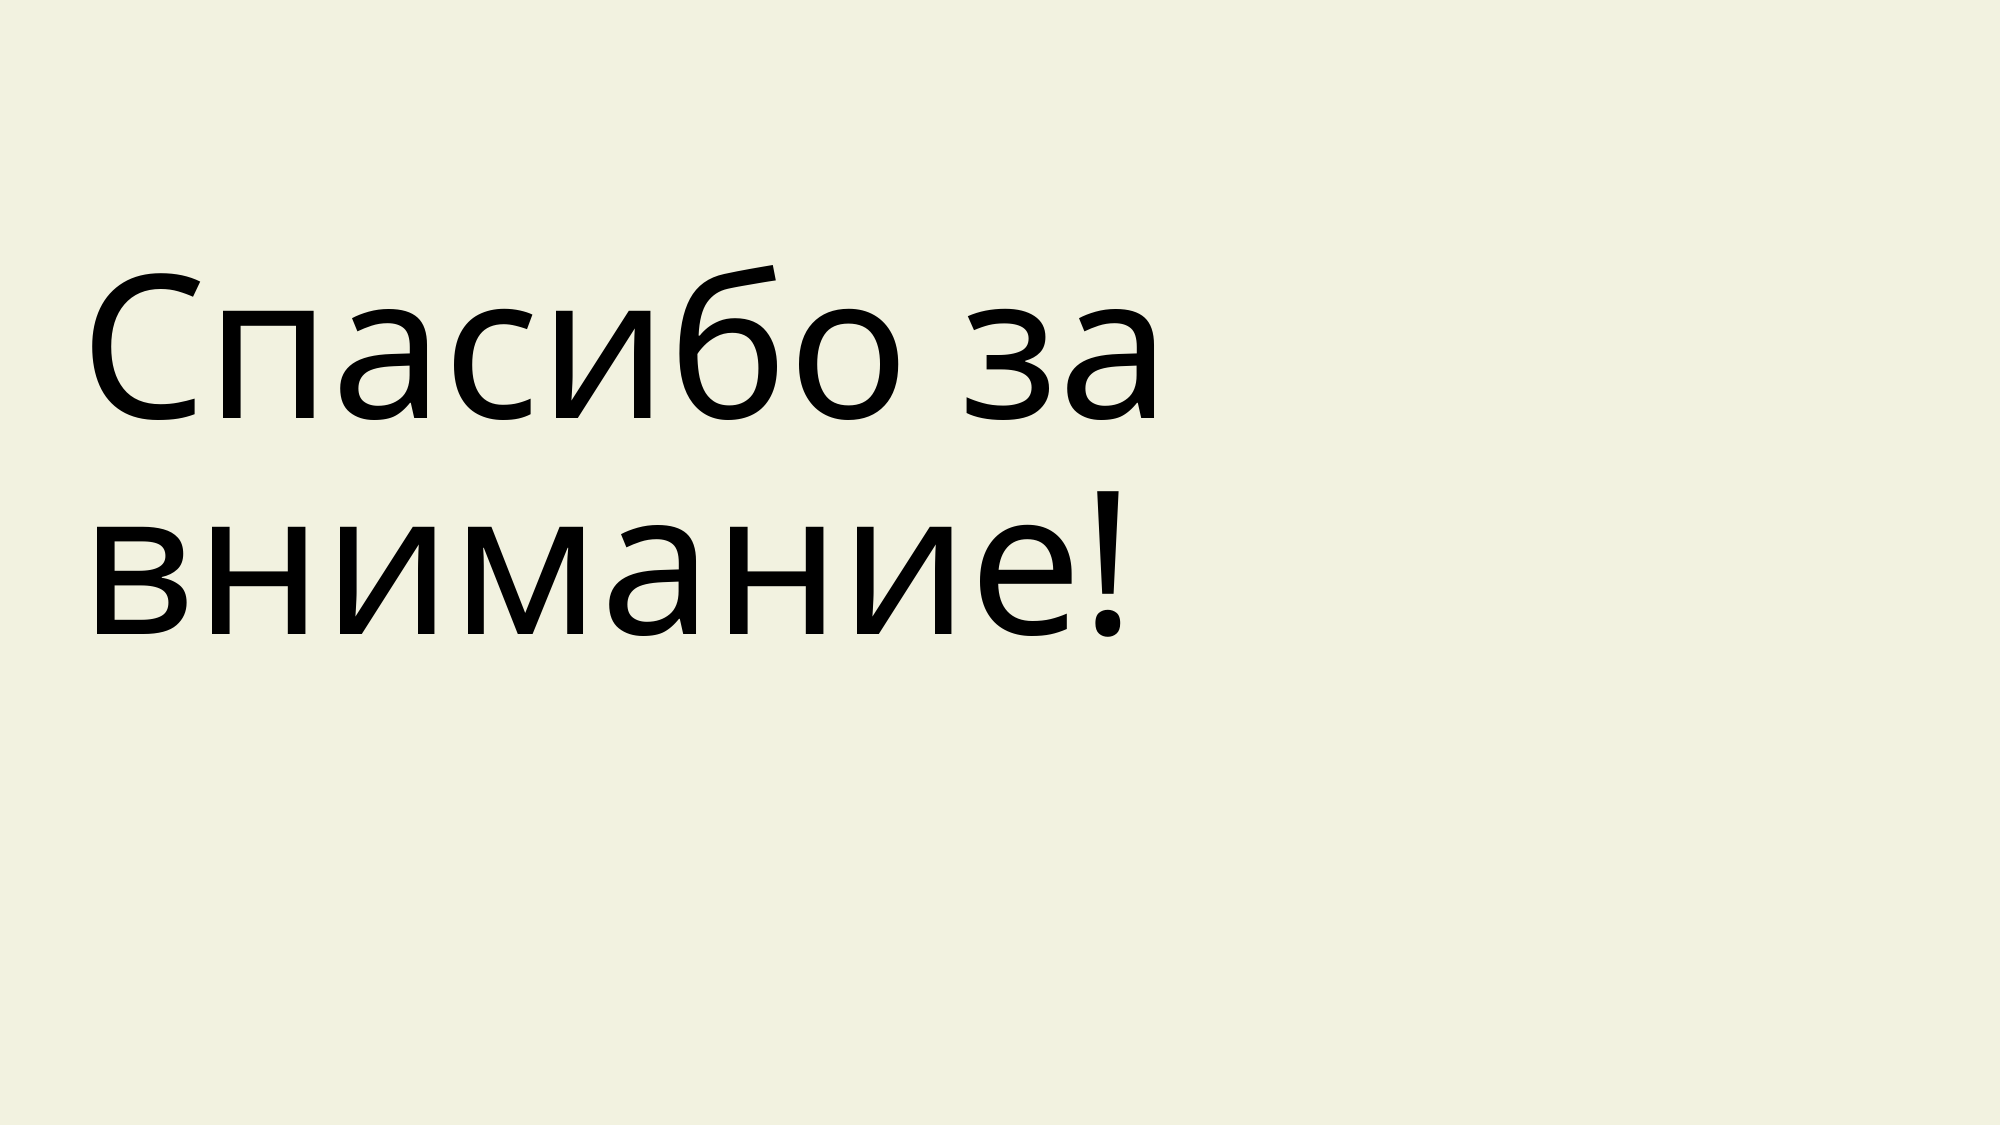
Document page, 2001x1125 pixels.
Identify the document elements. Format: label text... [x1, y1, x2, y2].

title Спасибо за внимание! [65, 353, 2000, 571]
